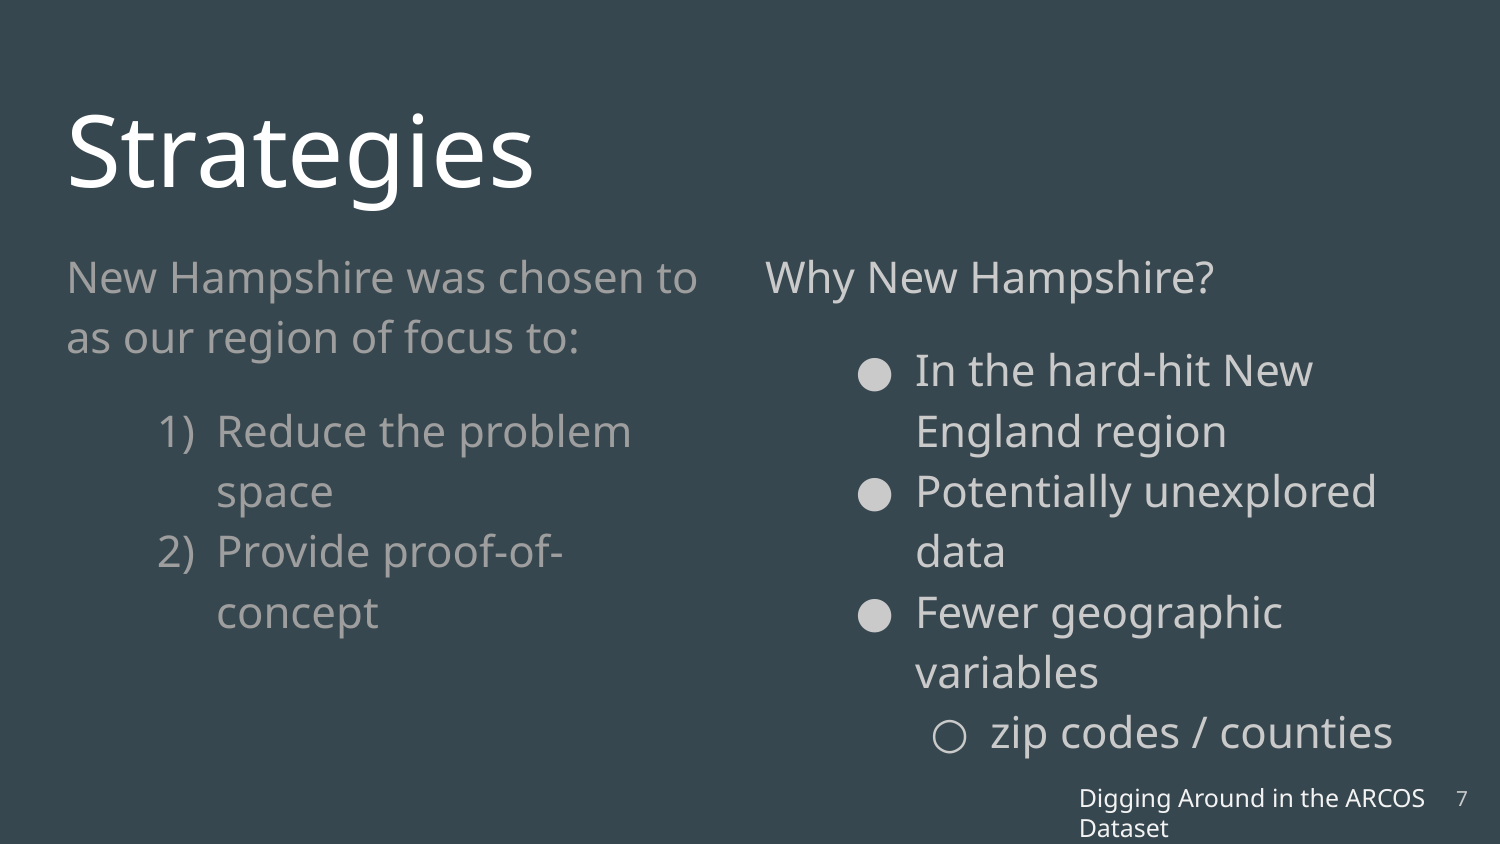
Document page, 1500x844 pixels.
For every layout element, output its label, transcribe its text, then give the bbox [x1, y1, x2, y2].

list Why New Hampshire? In the hard-hit New England region Potentially unexplored data Fewer geographic variables zip codes / counties [750, 226, 1480, 787]
list New Hampshire was chosen to as our region of focus to: Reduce the problem space Provide proof-of-concept [51, 226, 740, 787]
title Strategies [51, 72, 1449, 167]
slide_number ‹#› [1392, 767, 1483, 833]
